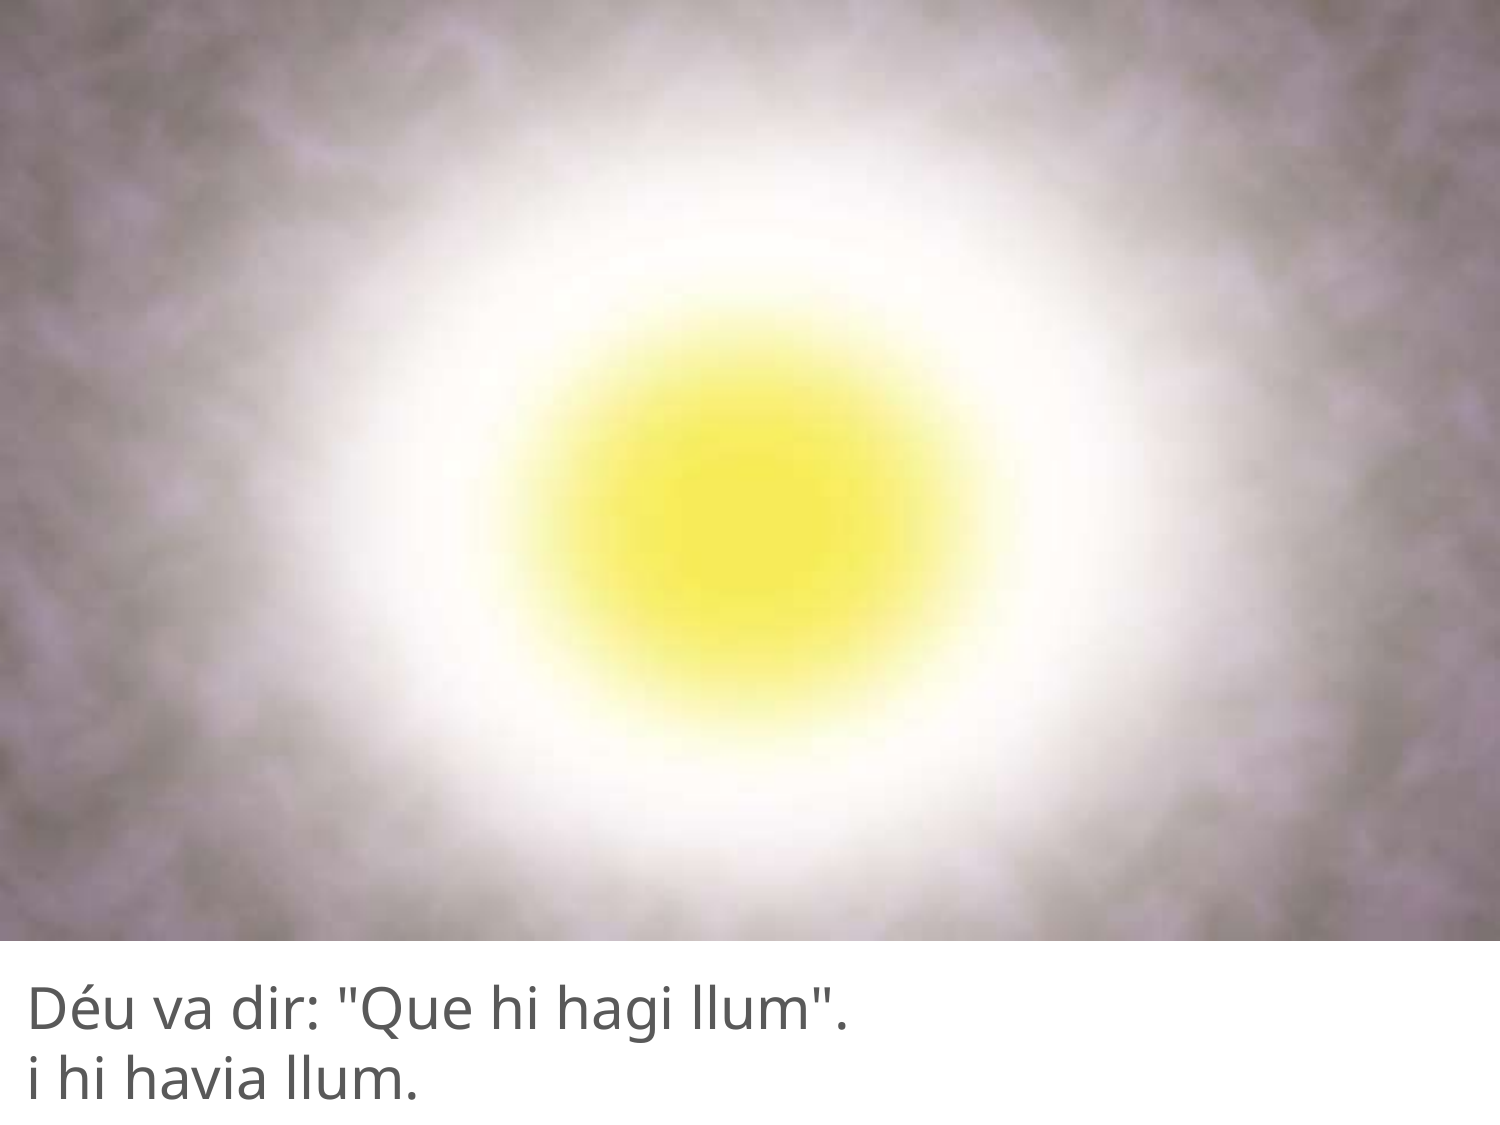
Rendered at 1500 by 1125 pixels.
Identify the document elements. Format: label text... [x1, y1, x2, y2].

picture [0, 0, 1500, 941]
text_box Déu va dir: "Que hi hagi llum". i hi havia llum. [11, 964, 1483, 1125]
